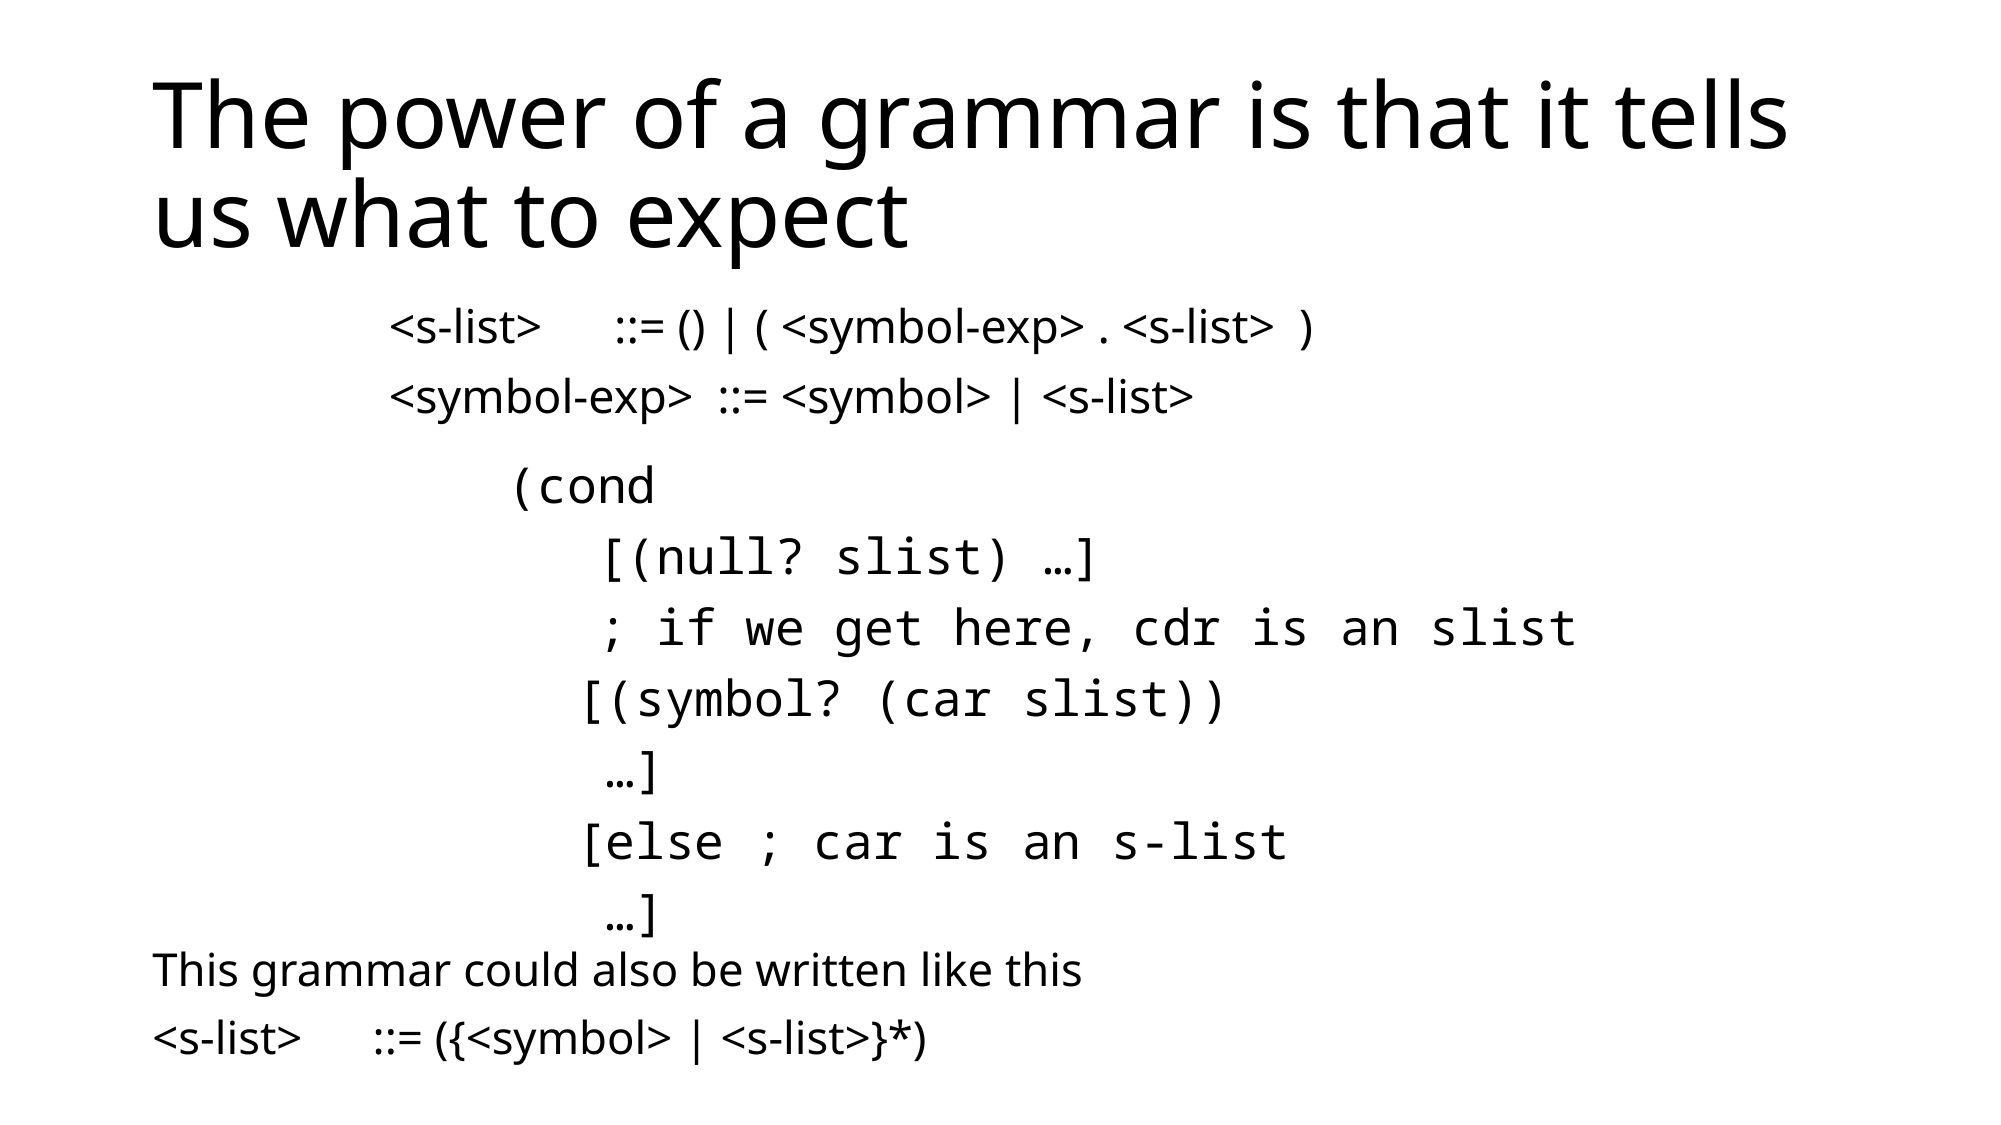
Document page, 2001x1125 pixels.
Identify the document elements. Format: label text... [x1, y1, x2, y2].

list (cond [(null? slist) …] ; if we get here, cdr is an slist [(symbol? (car slist)) …] [else ; car is an s-list …] [373, 453, 1863, 954]
text_box This grammar could also be written like this <s-list> ::= ({<symbol> | <s-list>}*) [137, 939, 1100, 1078]
list <s-list> ::= () | ( <symbol-exp> . <s-list> ) <symbol-exp> ::= <symbol> | <s-list> [373, 296, 1337, 435]
title The power of a grammar is that it tells us what to expect [137, 59, 1863, 278]
